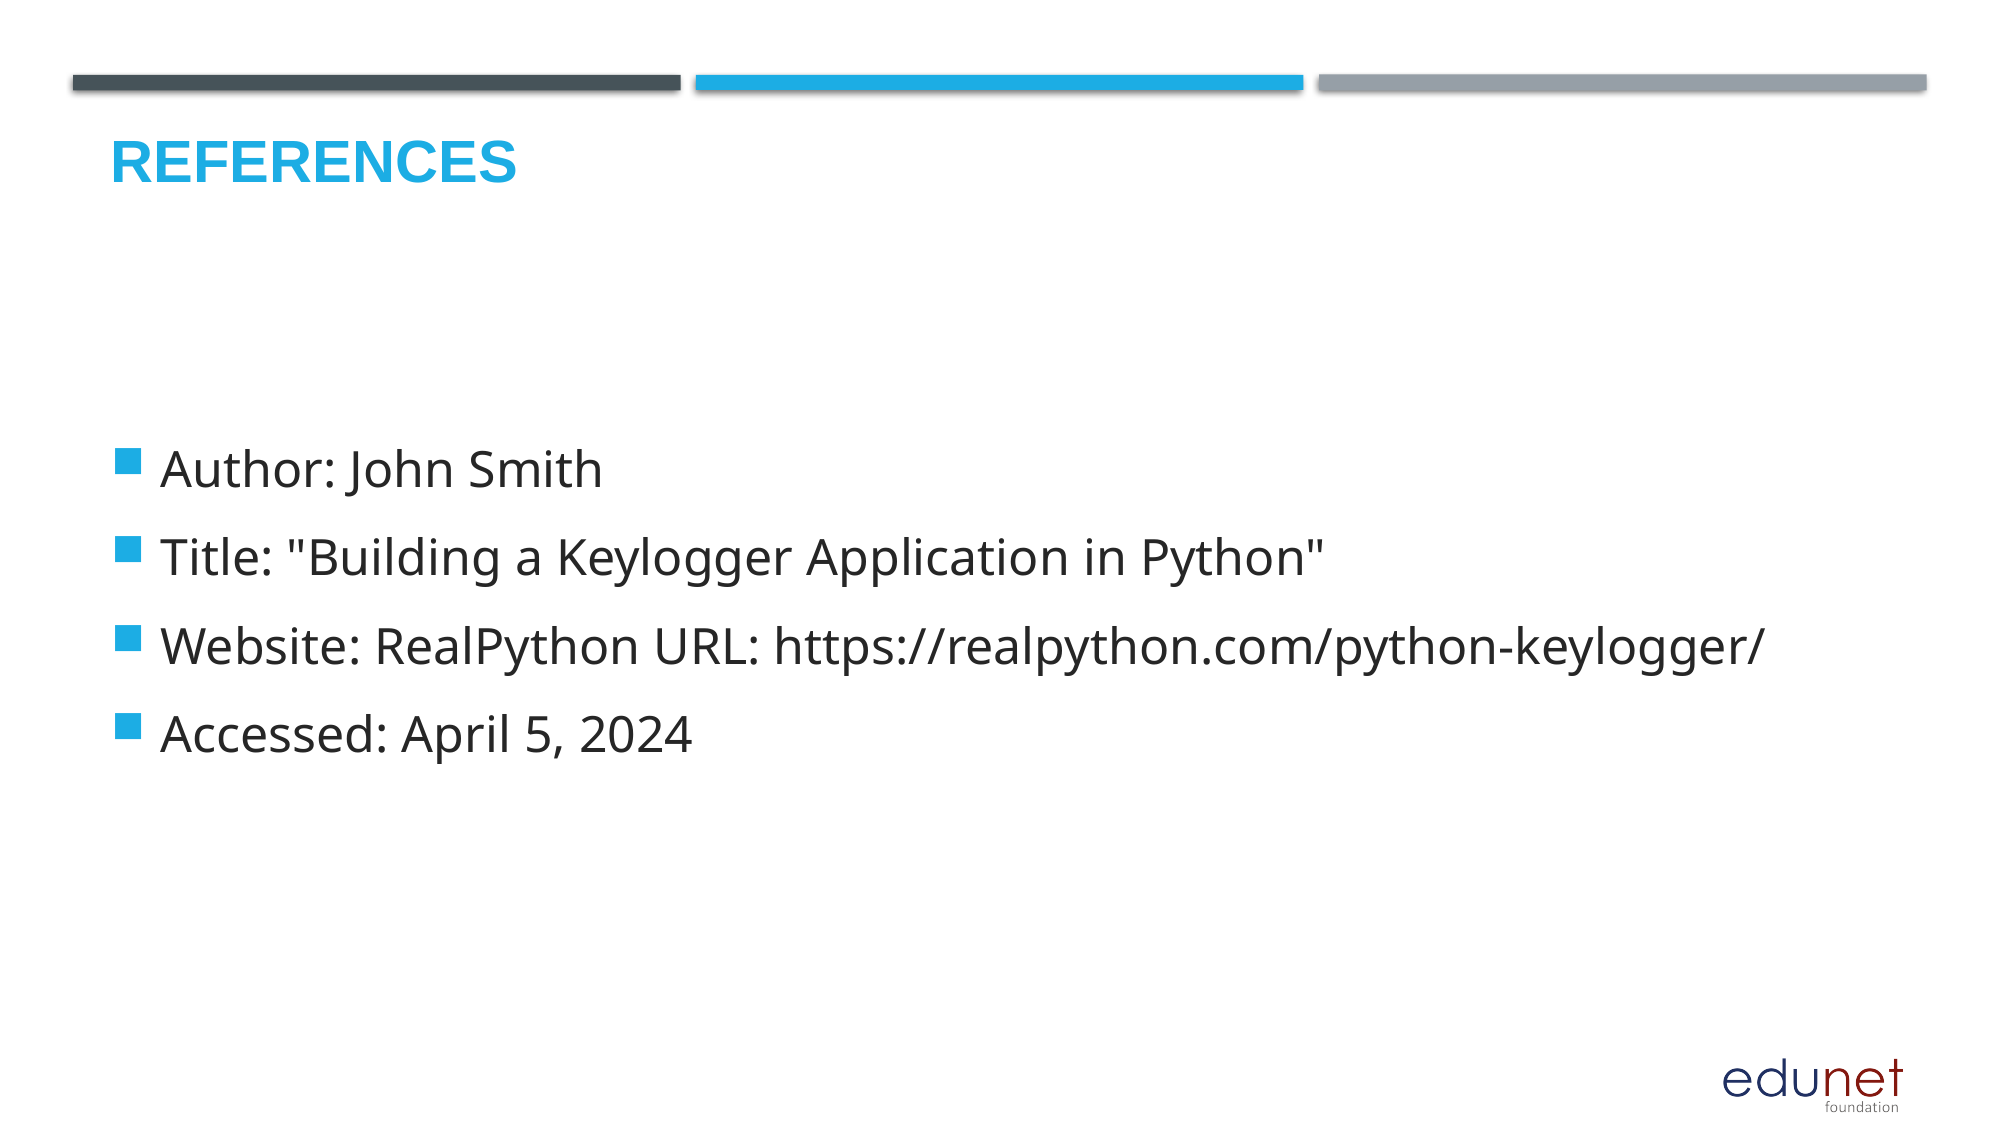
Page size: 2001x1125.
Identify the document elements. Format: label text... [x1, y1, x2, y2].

picture [1719, 1056, 1905, 1116]
title References [95, 115, 1905, 203]
list Author: John Smith Title: "Building a Keylogger Application in Python" Website: RealPython URL: https://realpython.com/python-keylogger/ Accessed: April 5, 2024 [95, 213, 1905, 981]
